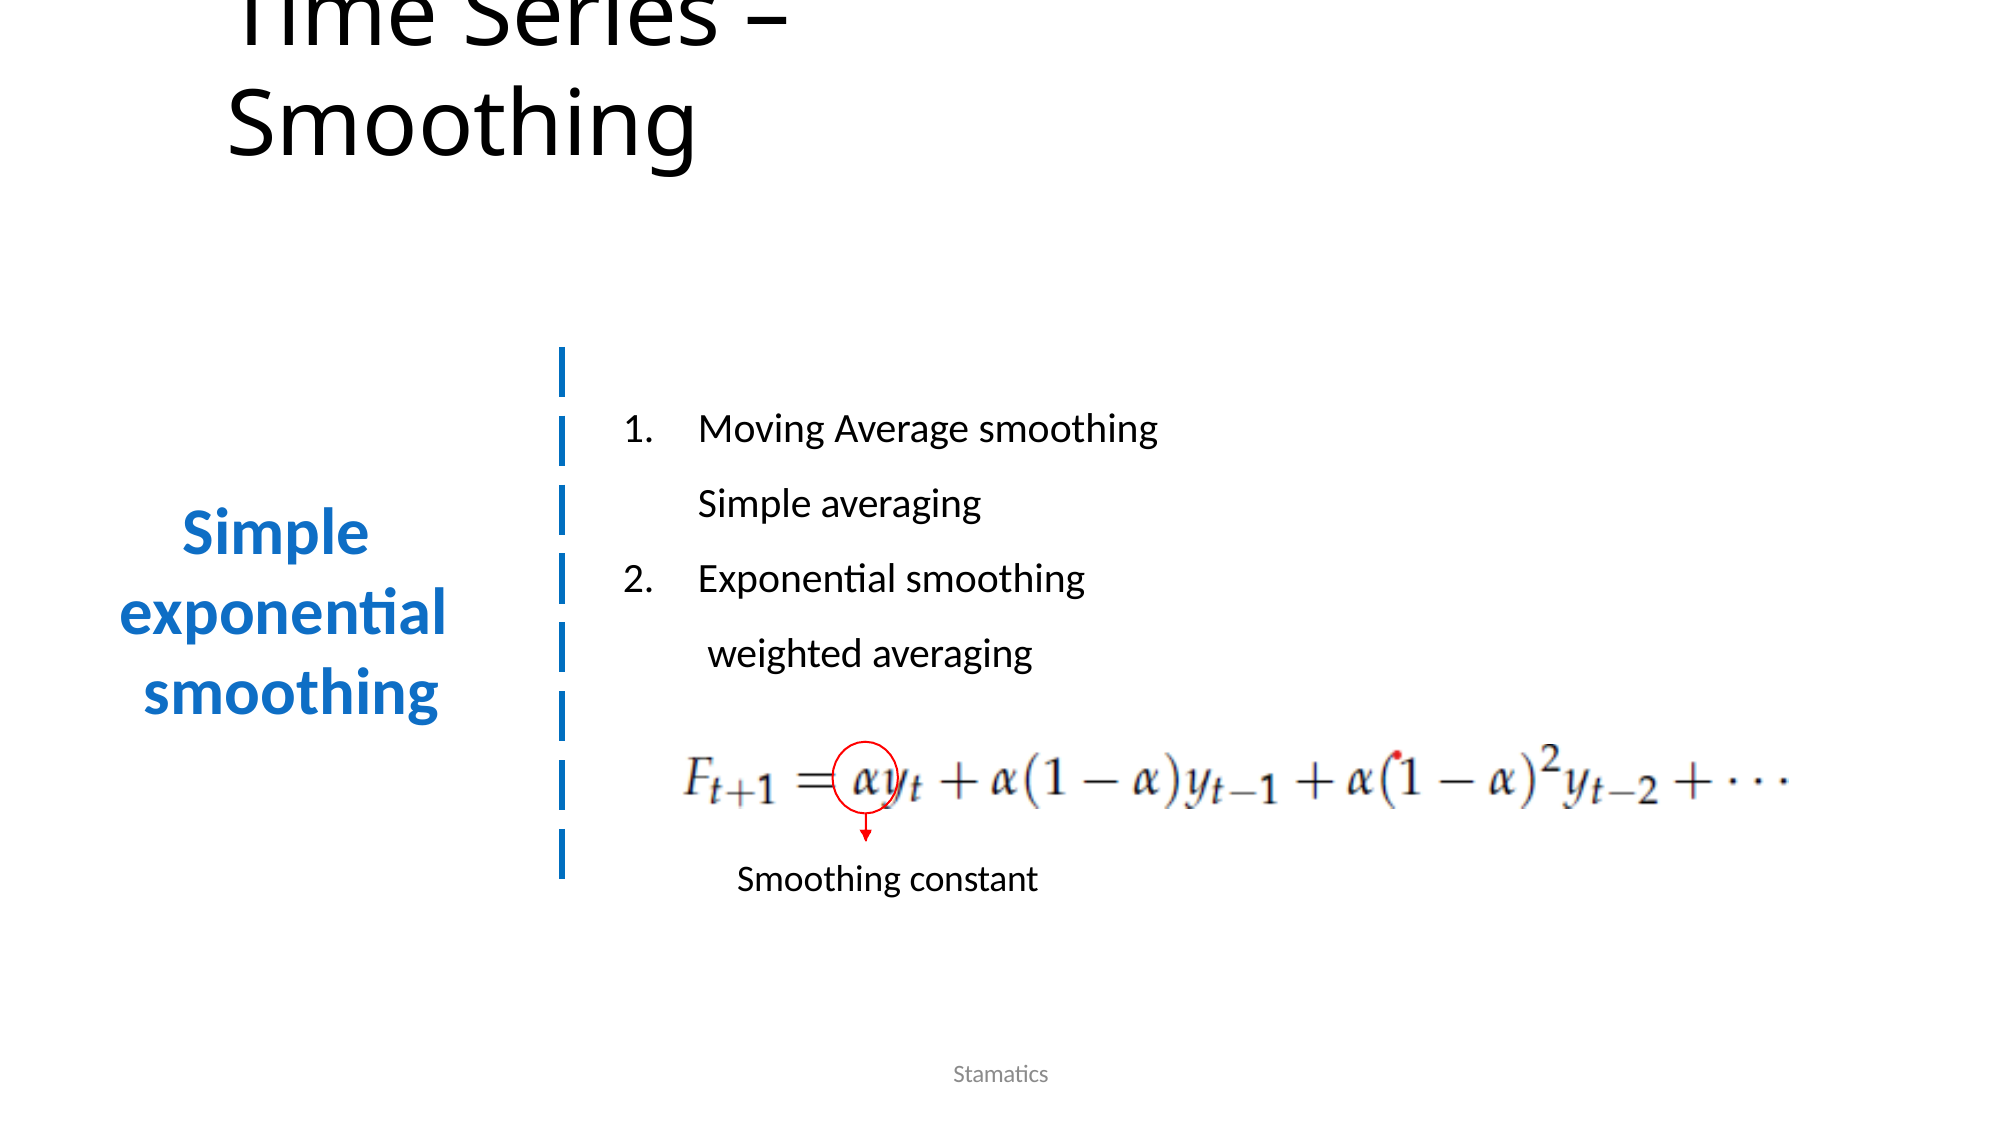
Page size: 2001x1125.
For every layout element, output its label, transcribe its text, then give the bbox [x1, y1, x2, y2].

footer Stamatics [662, 746, 1338, 1125]
text_box Moving Average smoothing Simple averaging Exponential smoothing weighted averaging [620, 373, 1164, 676]
text_box Simple exponential smoothing [117, 485, 450, 728]
text_box Smoothing constant [735, 851, 1044, 899]
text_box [682, 740, 1789, 842]
title Time Series – Smoothing [224, 0, 1138, 174]
